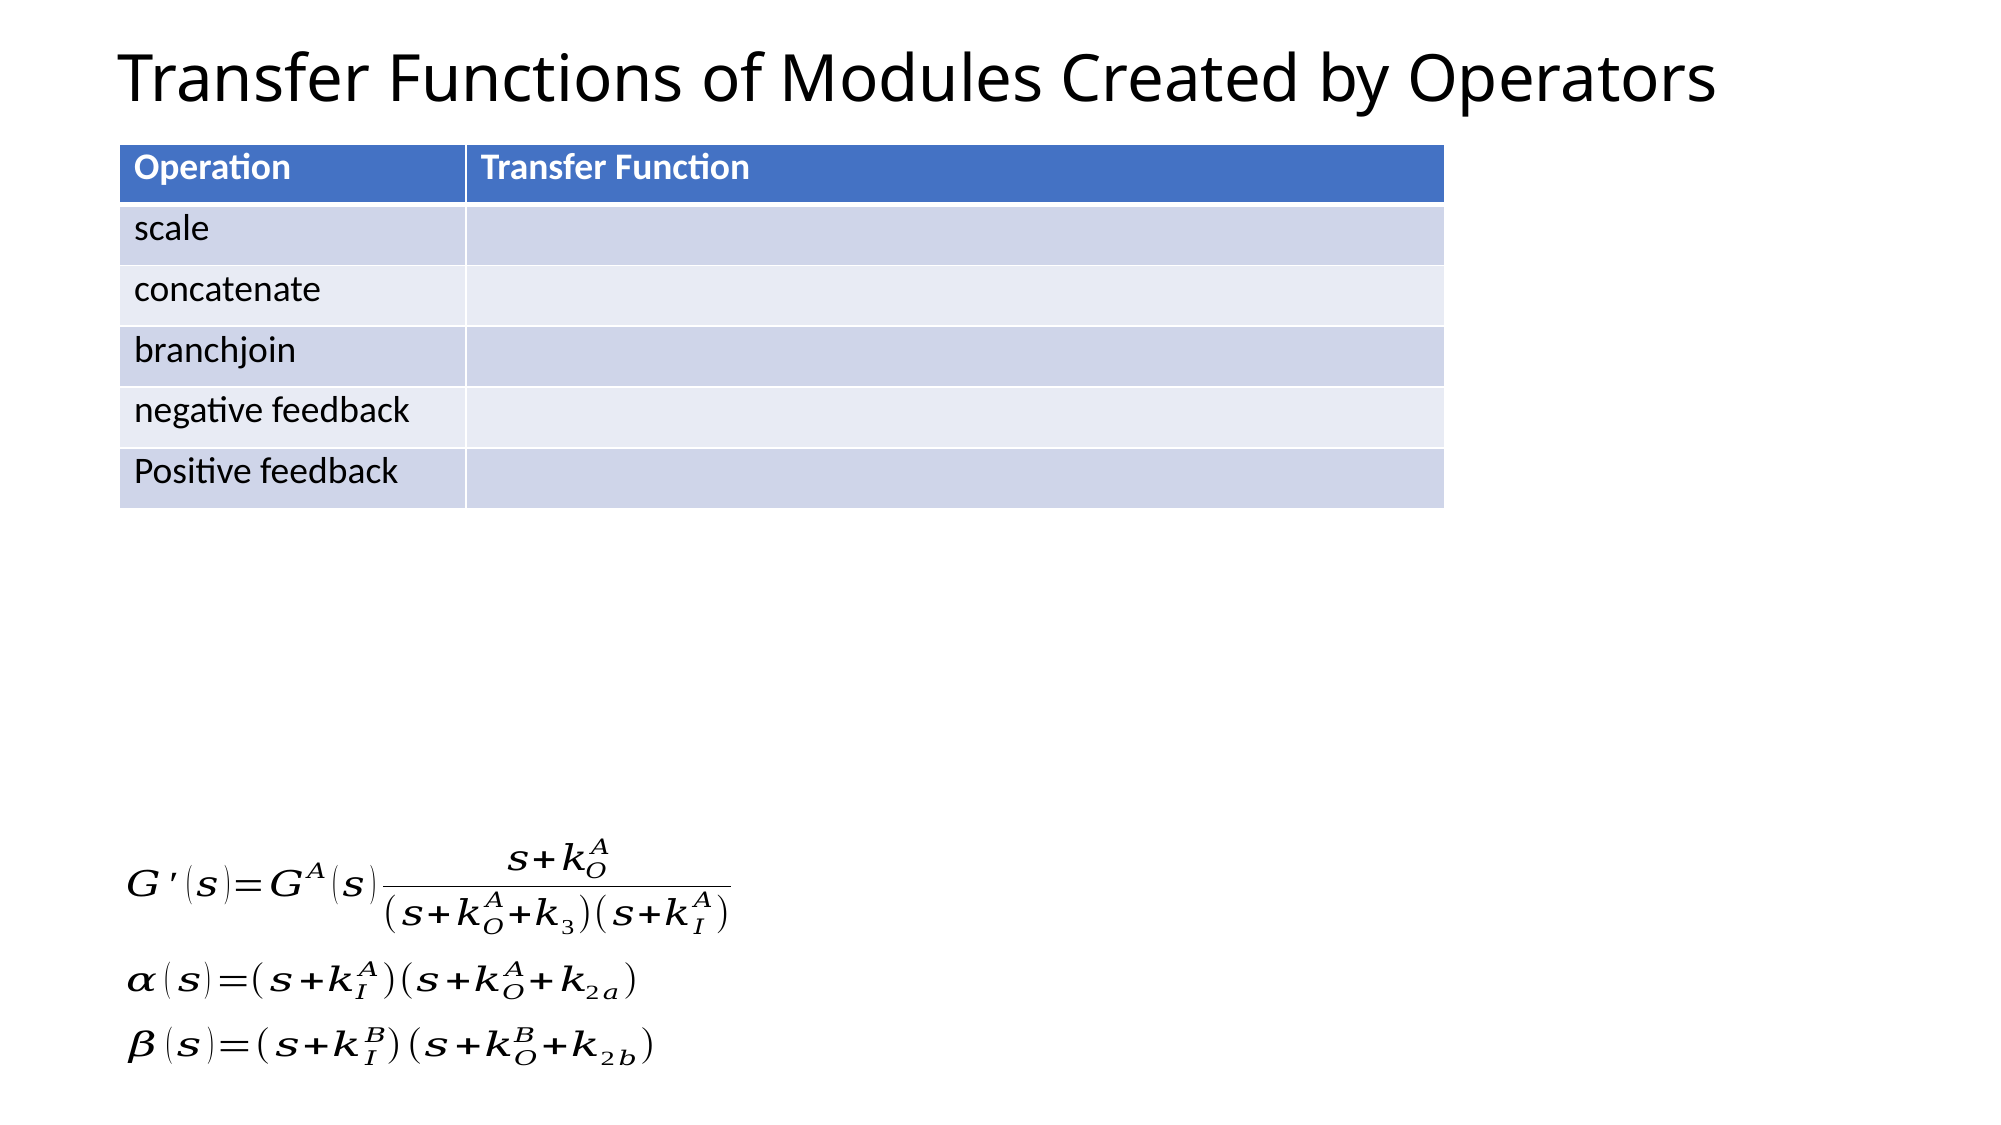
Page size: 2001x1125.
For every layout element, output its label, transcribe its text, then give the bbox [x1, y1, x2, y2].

title Transfer Functions of Modules Created by Operators [102, 36, 1828, 124]
